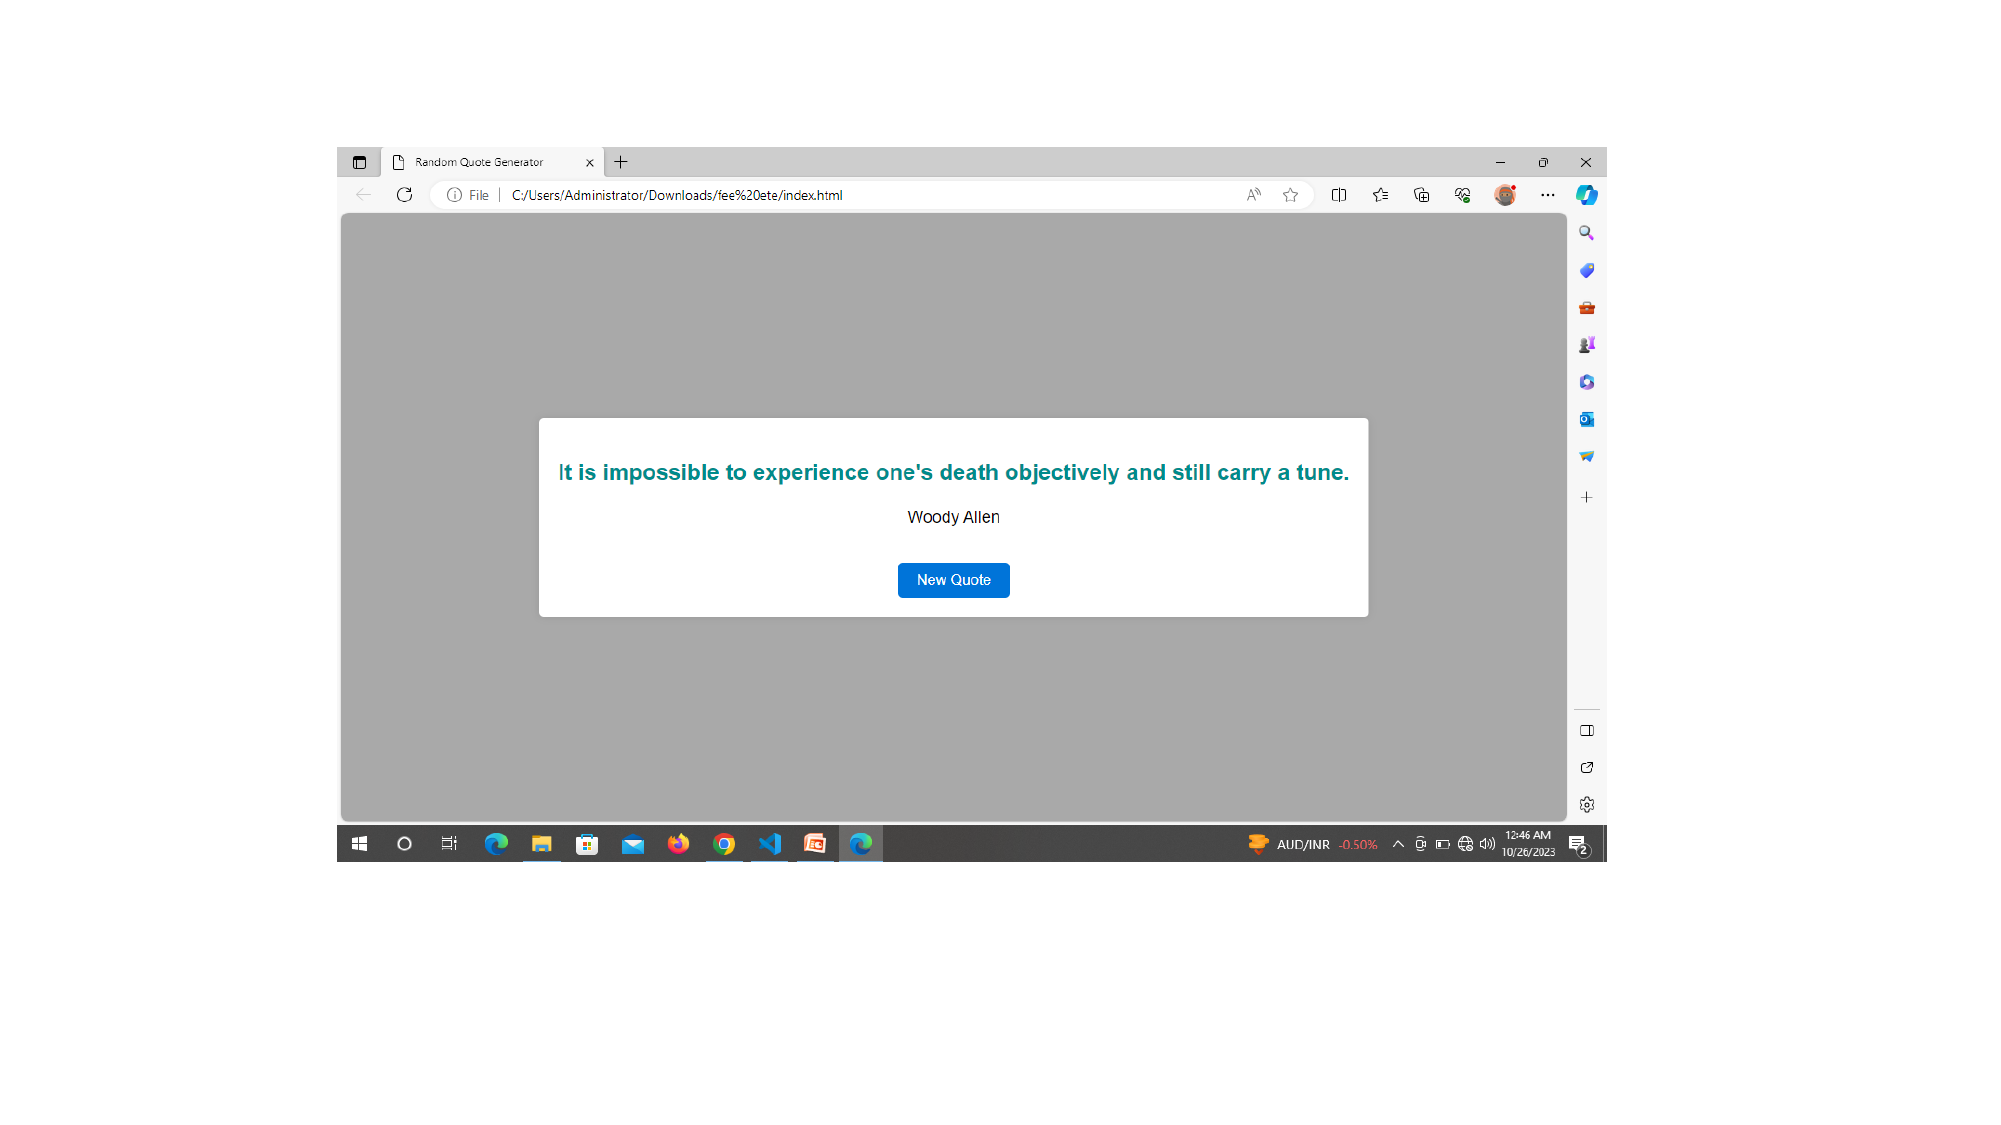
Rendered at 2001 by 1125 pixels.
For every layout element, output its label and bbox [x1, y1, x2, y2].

list [337, 147, 1607, 862]
